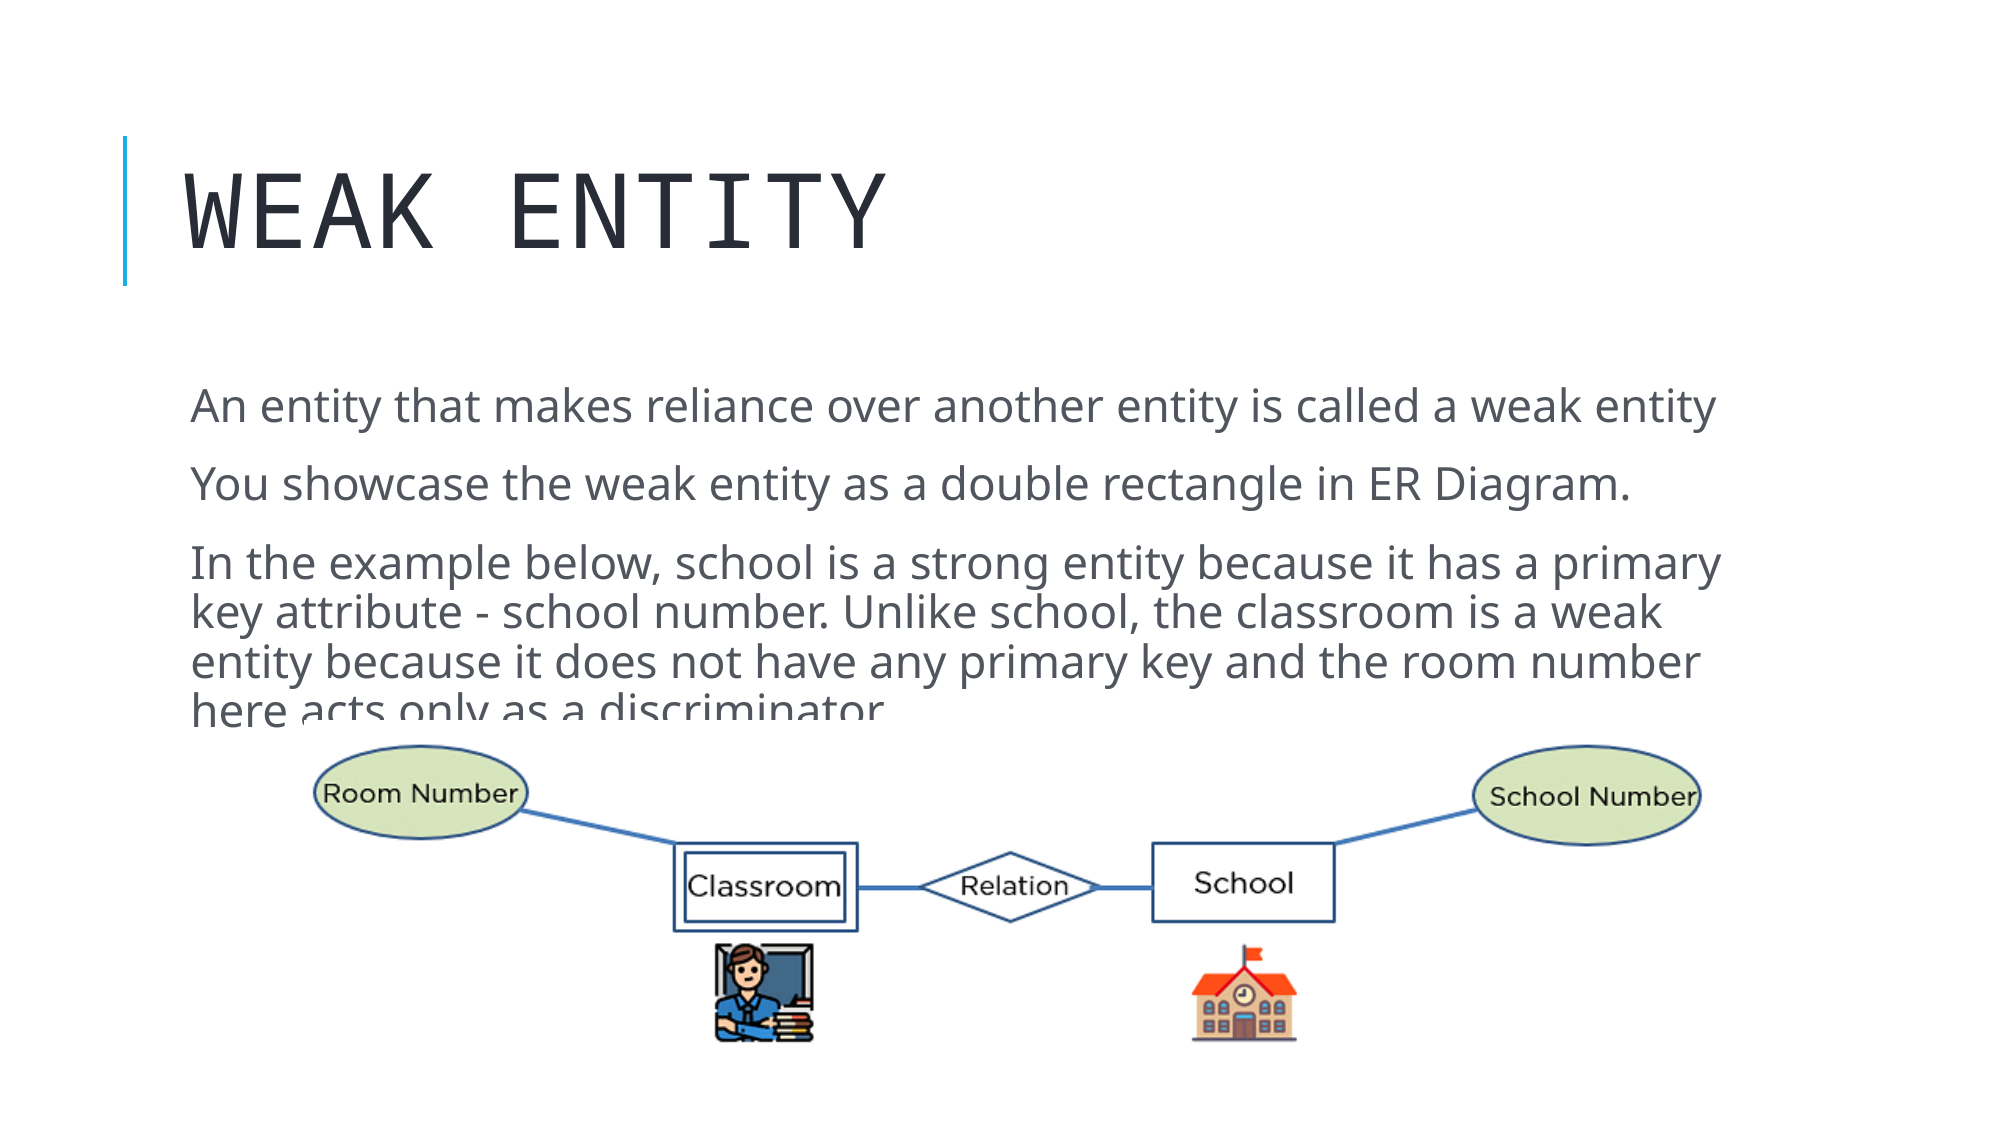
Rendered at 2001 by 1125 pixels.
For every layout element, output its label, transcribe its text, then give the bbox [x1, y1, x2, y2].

picture [304, 719, 1724, 1108]
list An entity that makes reliance over another entity is called a weak entity You showcase the weak entity as a double rectangle in ER Diagram. In the example below, school is a strong entity because it has a primary key attribute - school number. Unlike school, the classroom is a weak entity because it does not have any primary key and the room number here acts only as a discriminator. [168, 375, 1763, 1035]
title Weak Entity [168, 96, 1763, 342]
